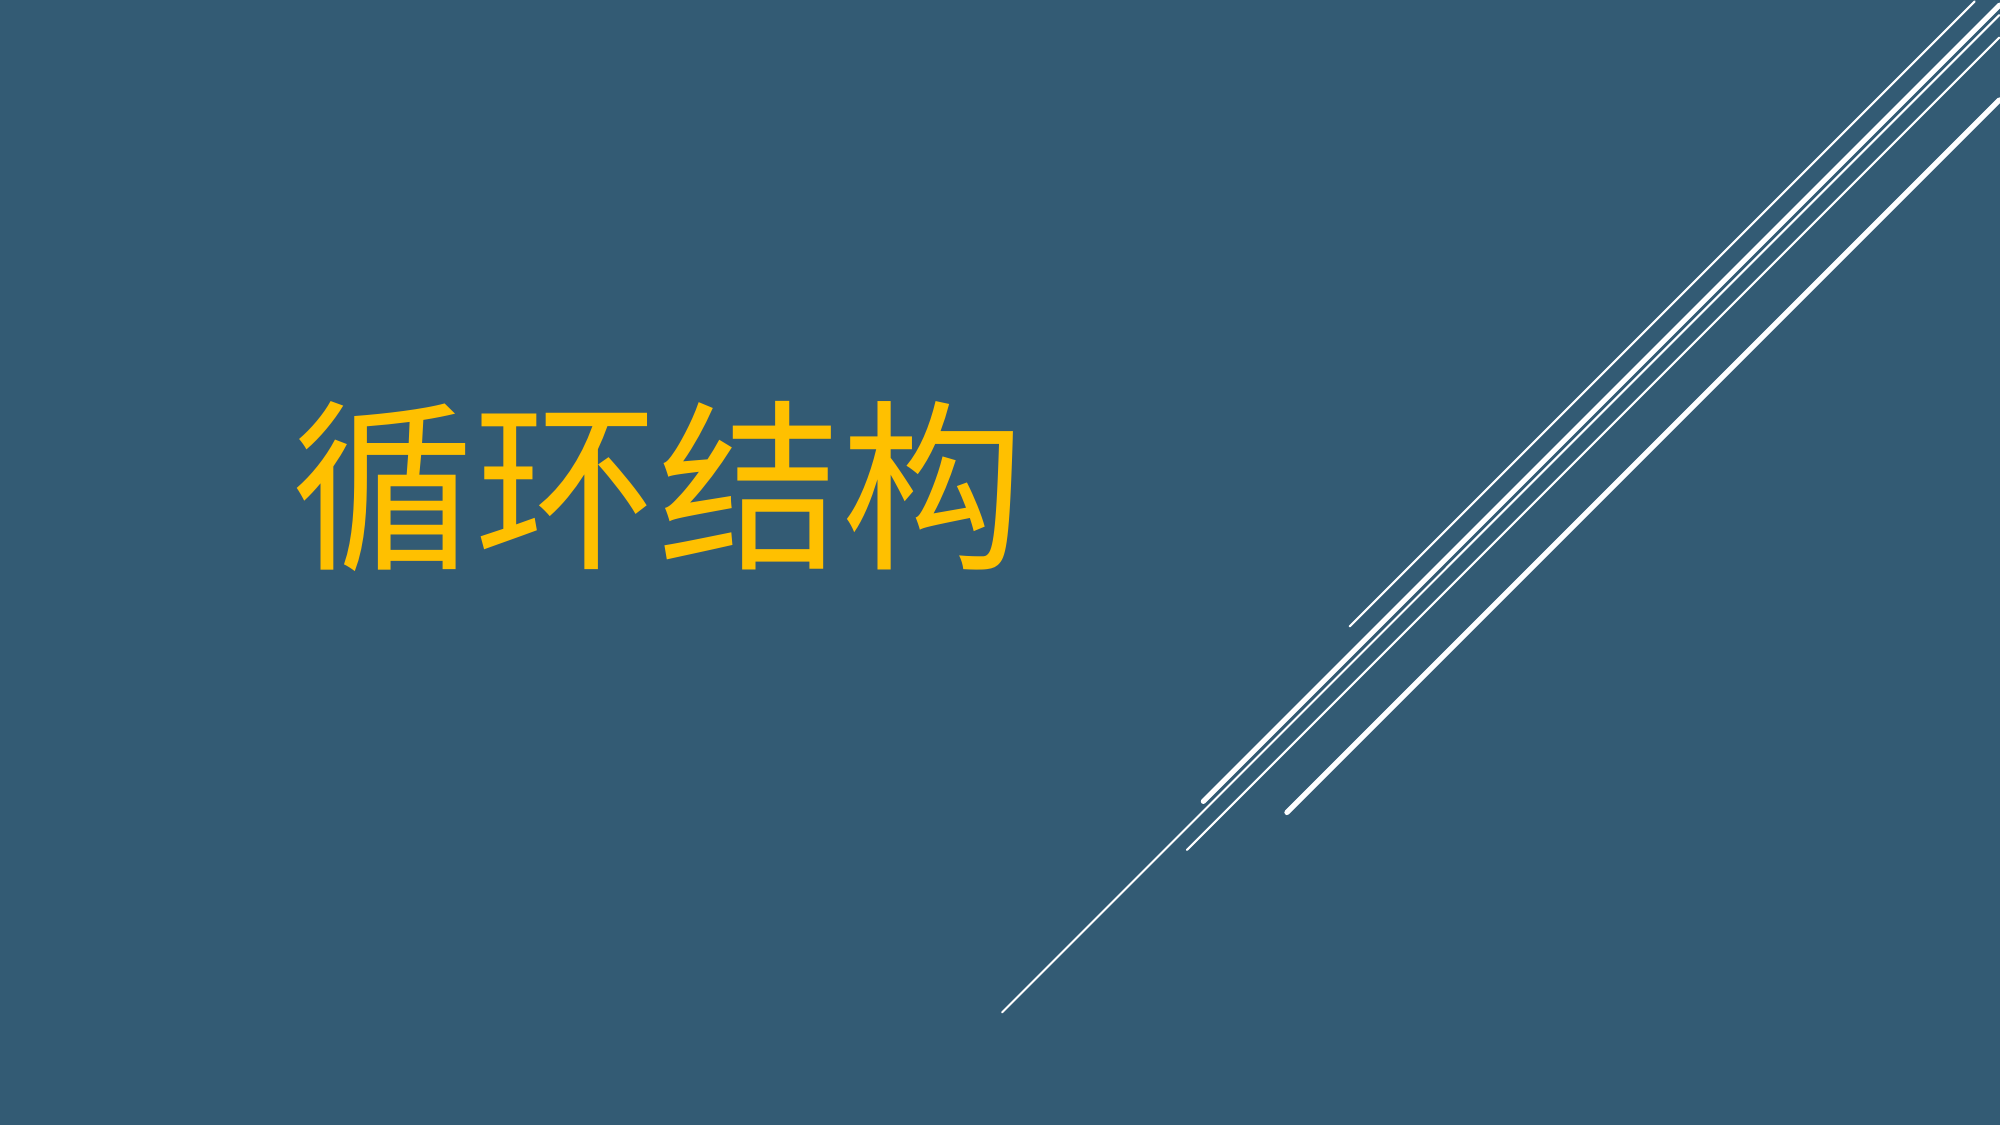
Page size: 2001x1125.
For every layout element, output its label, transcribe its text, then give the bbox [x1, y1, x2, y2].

title 循环结构 [112, 353, 1205, 600]
